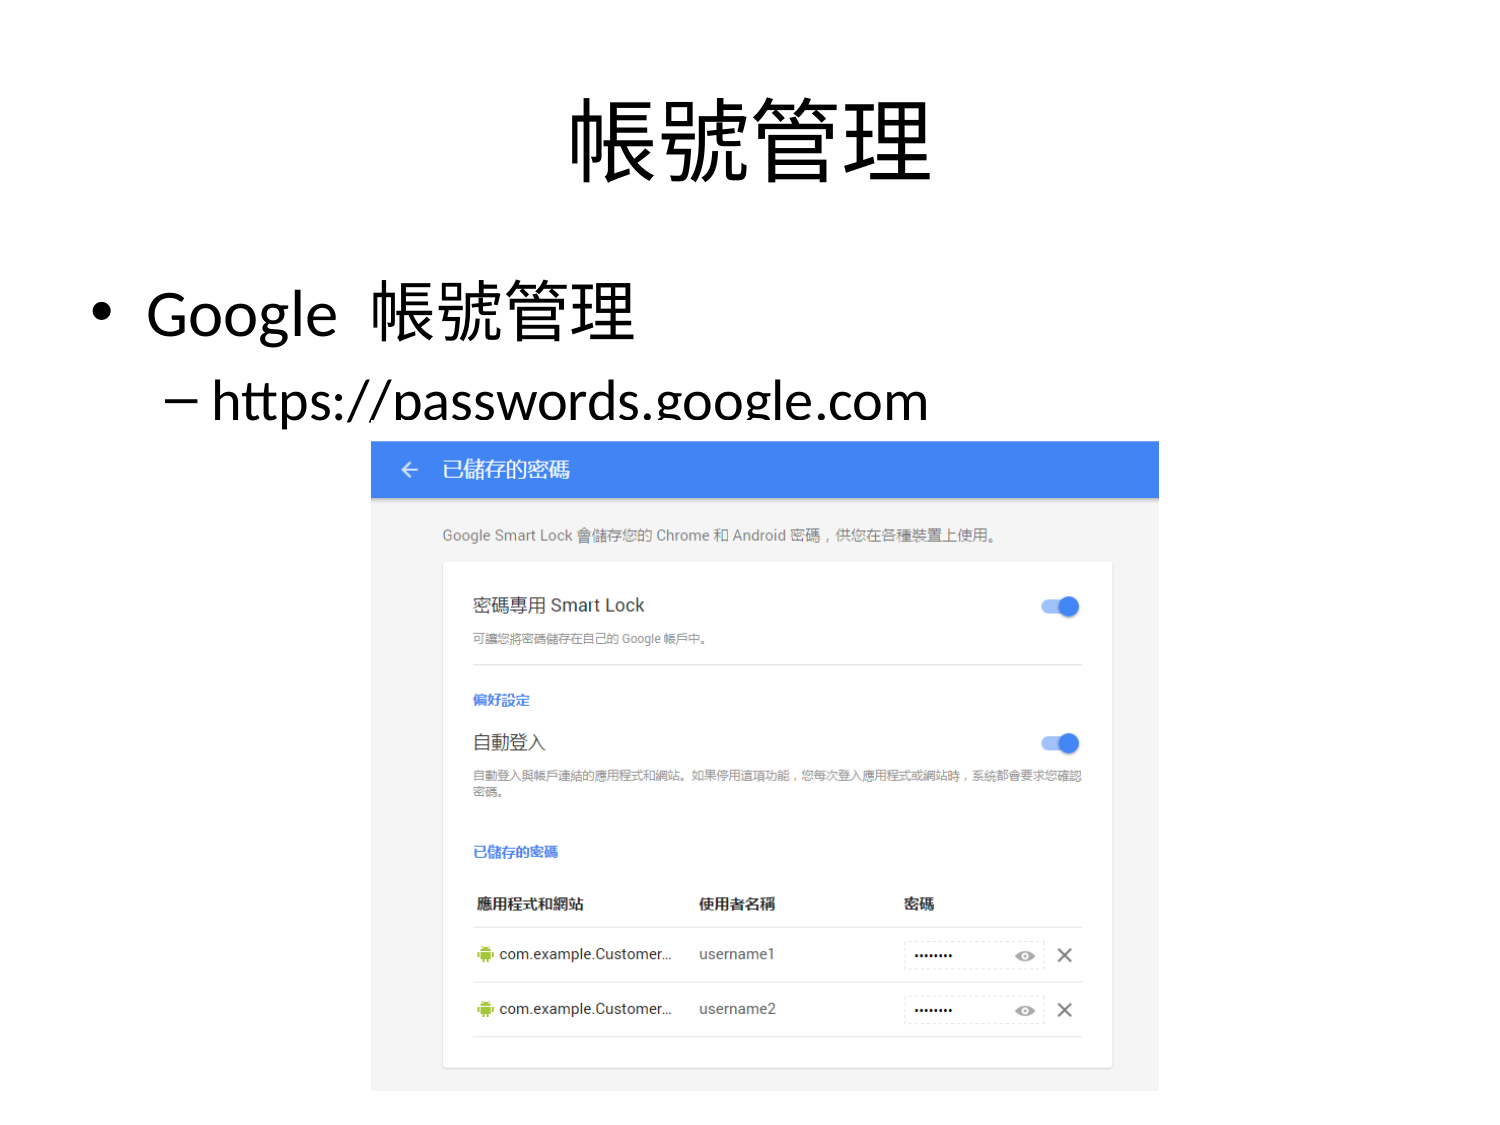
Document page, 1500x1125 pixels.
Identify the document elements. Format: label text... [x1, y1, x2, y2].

picture [371, 420, 1159, 1091]
list Google 帳號管理 https://passwords.google.com [75, 262, 1425, 1005]
title 帳號管理 [75, 45, 1425, 233]
